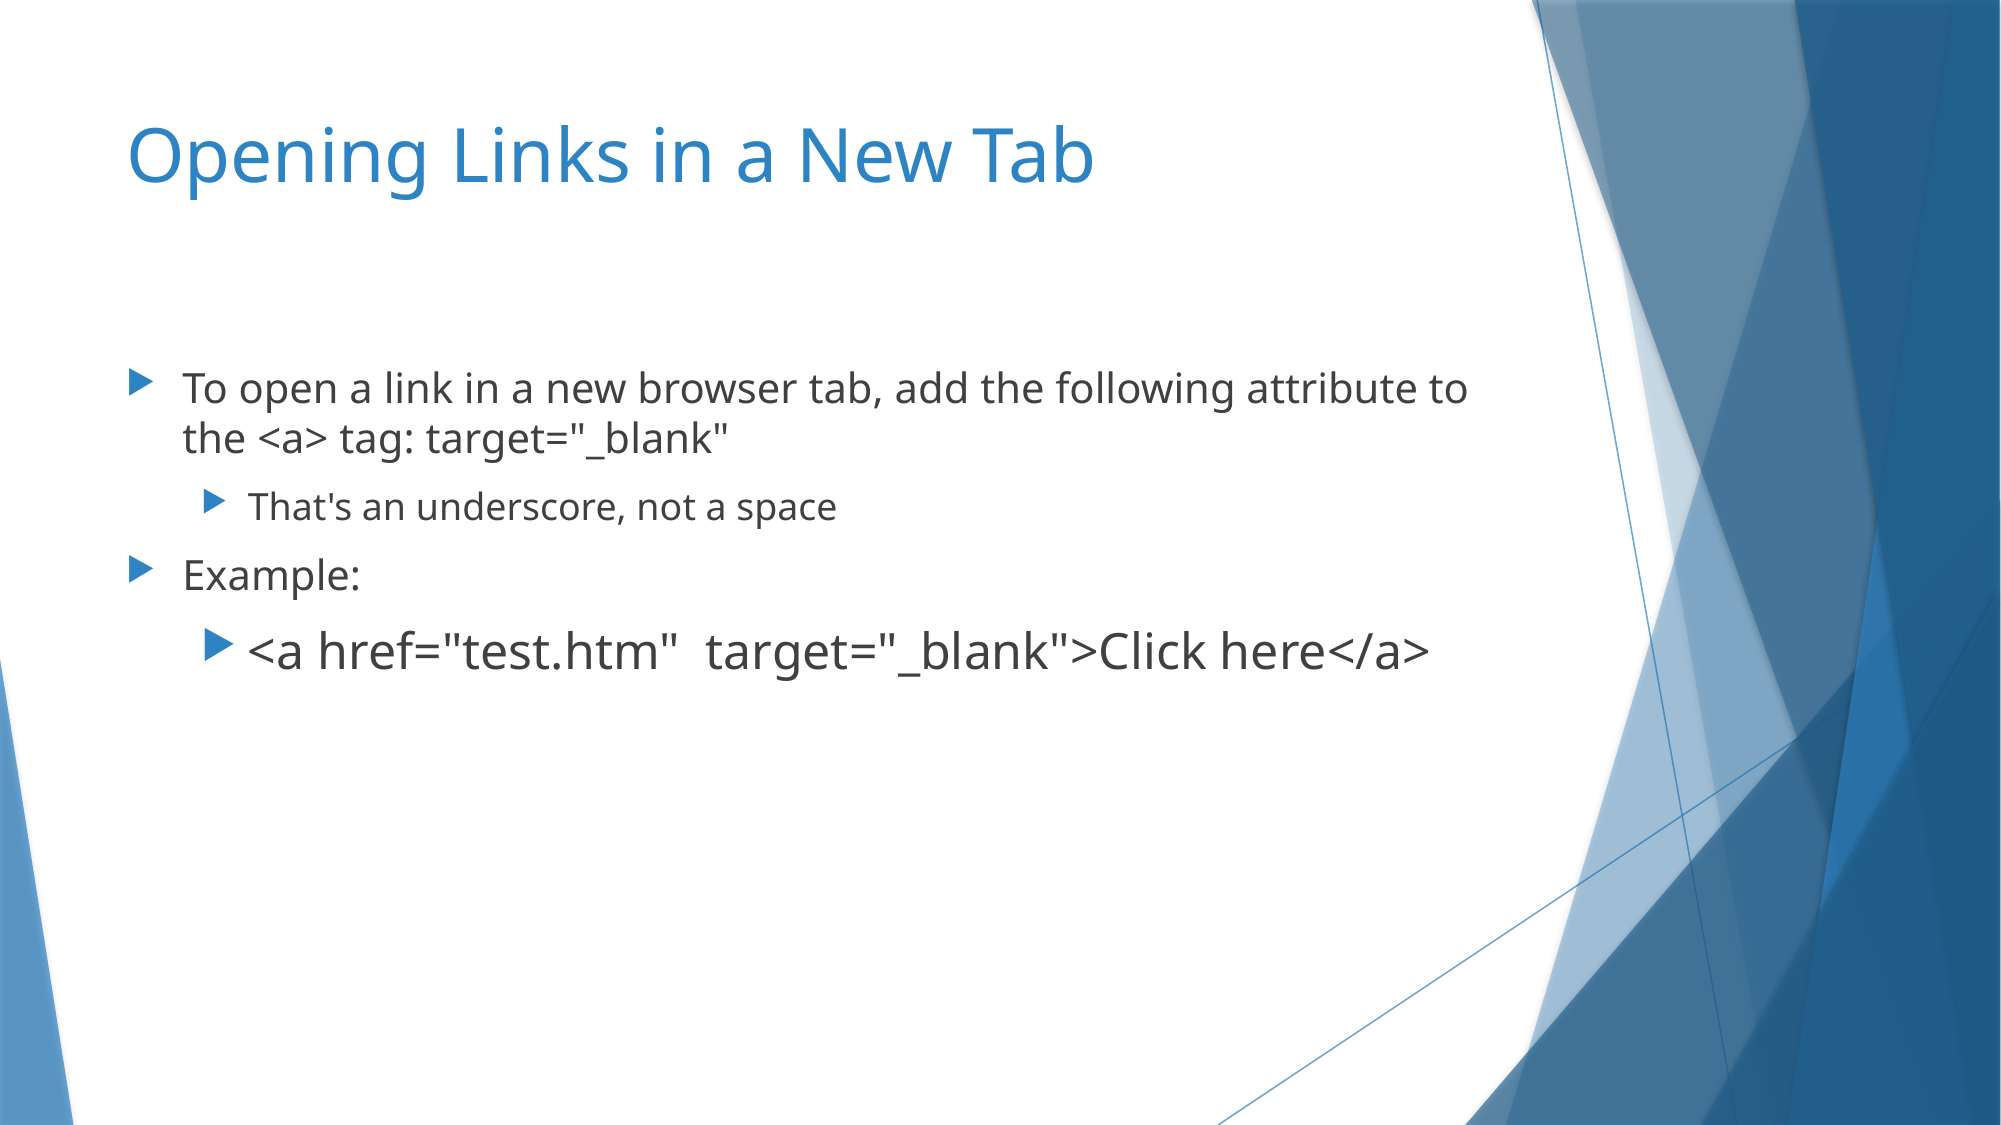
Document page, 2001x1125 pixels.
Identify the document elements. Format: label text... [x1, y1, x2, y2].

list To open a link in a new browser tab, add the following attribute to the <a> tag: target="_blank" That's an underscore, not a space Example: <a href="test.htm" target="_blank">Click here</a> [111, 354, 1522, 992]
title Opening Links in a New Tab [111, 99, 1522, 317]
